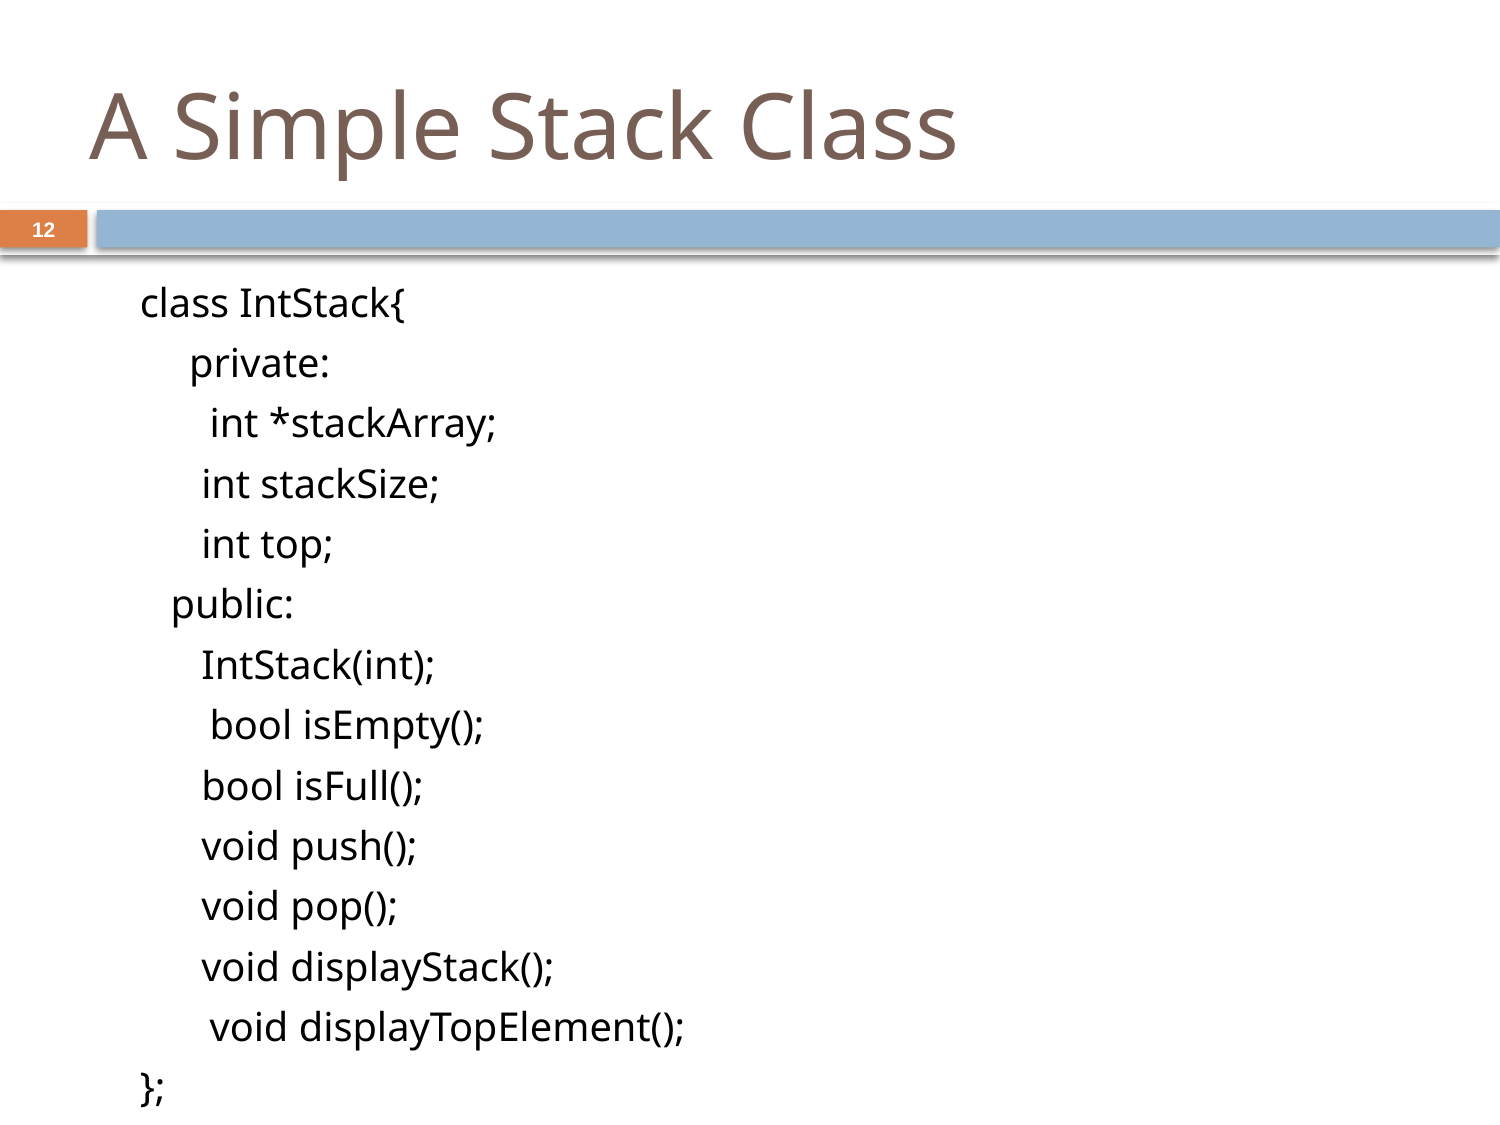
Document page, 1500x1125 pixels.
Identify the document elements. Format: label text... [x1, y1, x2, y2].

slide_number 12 [0, 208, 88, 249]
title A Simple Stack Class [75, 70, 1425, 175]
list class IntStack{ private: int *stackArray; int stackSize; int top; public: IntStack(int); bool isEmpty(); bool isFull(); void push(); void pop(); void displayStack(); void displayTopElement(); }; [125, 270, 1475, 1125]
